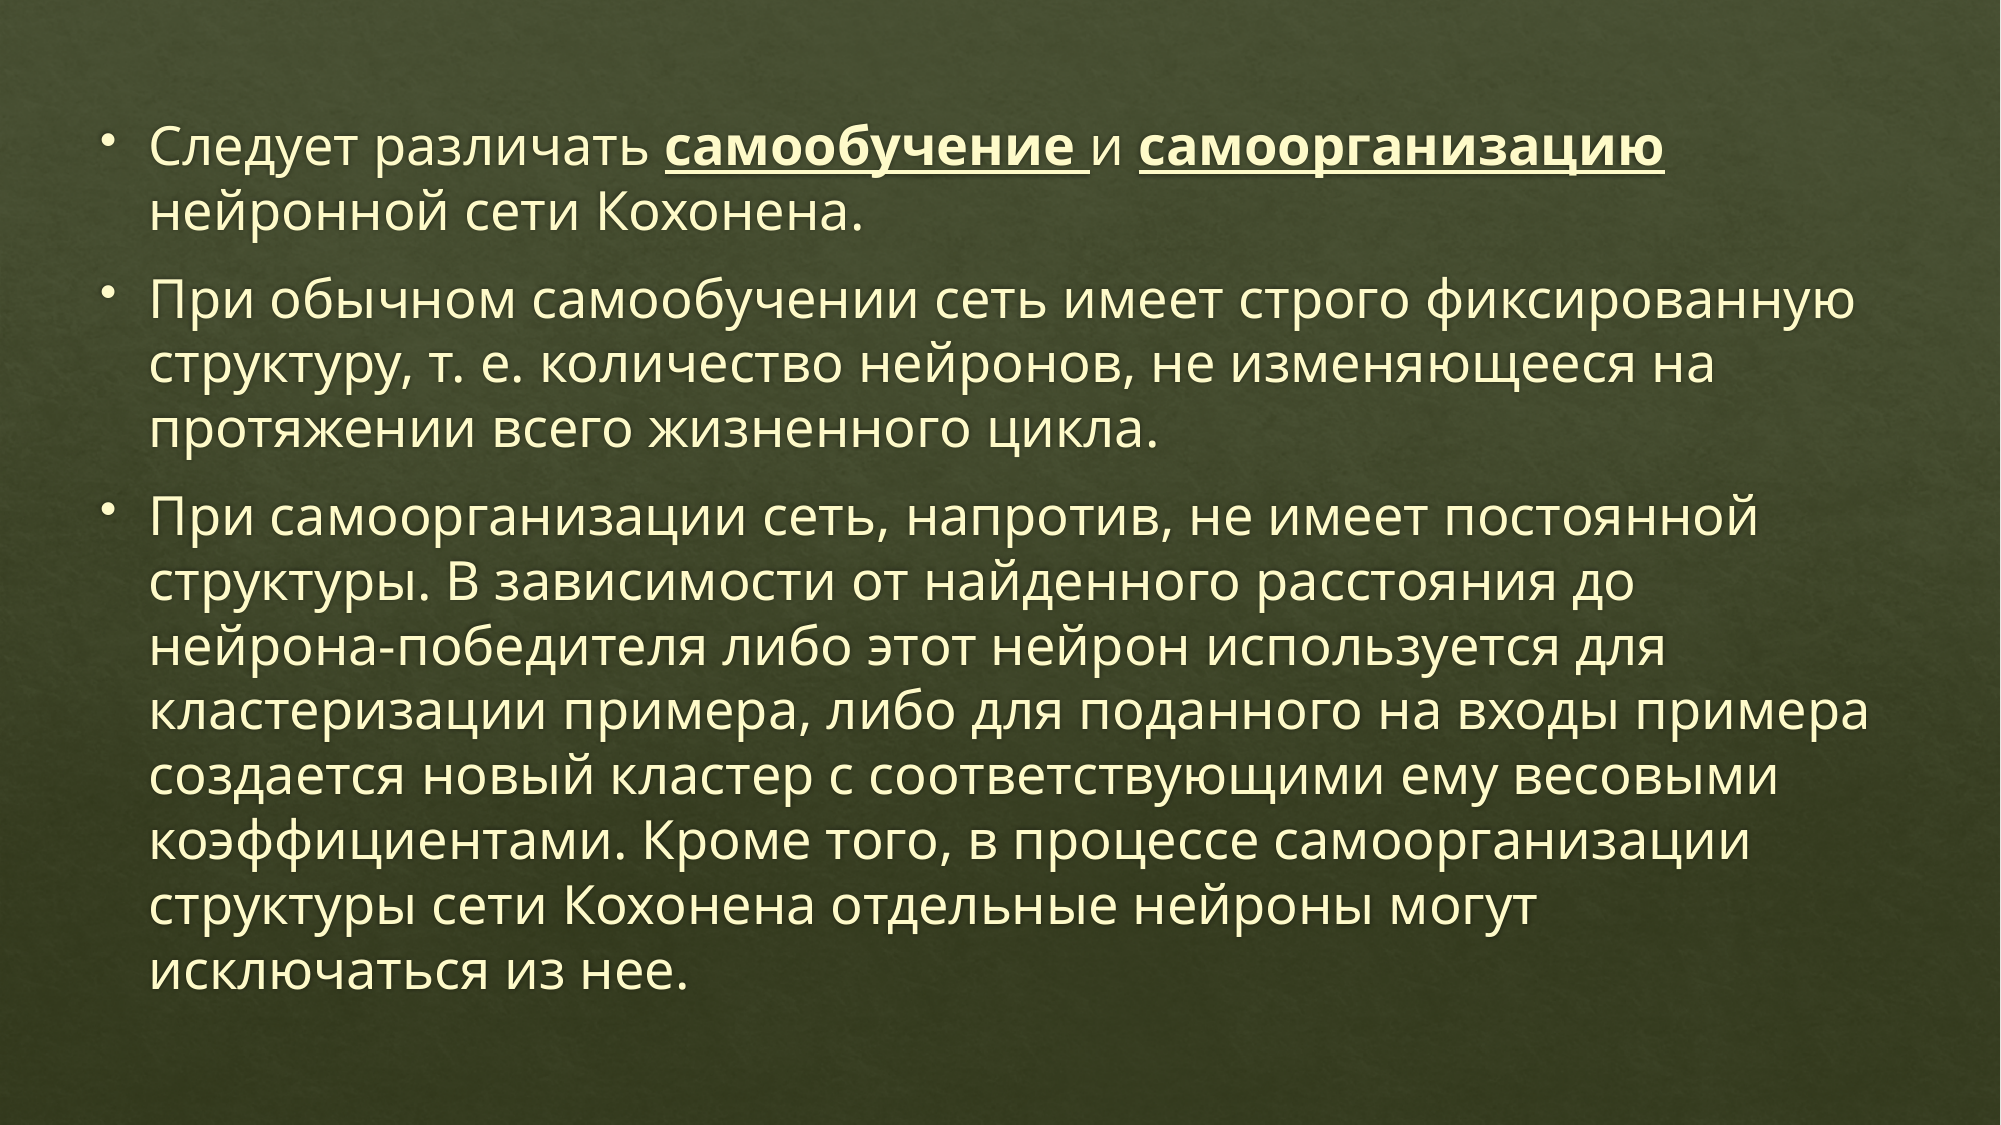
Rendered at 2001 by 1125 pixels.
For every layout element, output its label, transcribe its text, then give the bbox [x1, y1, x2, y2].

list Следует различать самообучение и самоорганизацию нейронной сети Кохонена. При обычном самообучении сеть имеет строго фиксированную структуру, т. е. количество нейронов, не изменяющееся на протяжении всего жизненного цикла. При самоорганизации сеть, напротив, не имеет постоянной структуры. В зависимости от найденного расстояния до нейрона-победителя либо этот нейрон используется для кластеризации примера, либо для поданного на входы примера создается новый кластер с соответствующими ему весовыми коэффициентами. Кроме того, в процессе самоорганизации структуры сети Кохонена отдельные нейроны могут исключаться из нее. [81, 104, 1905, 1017]
